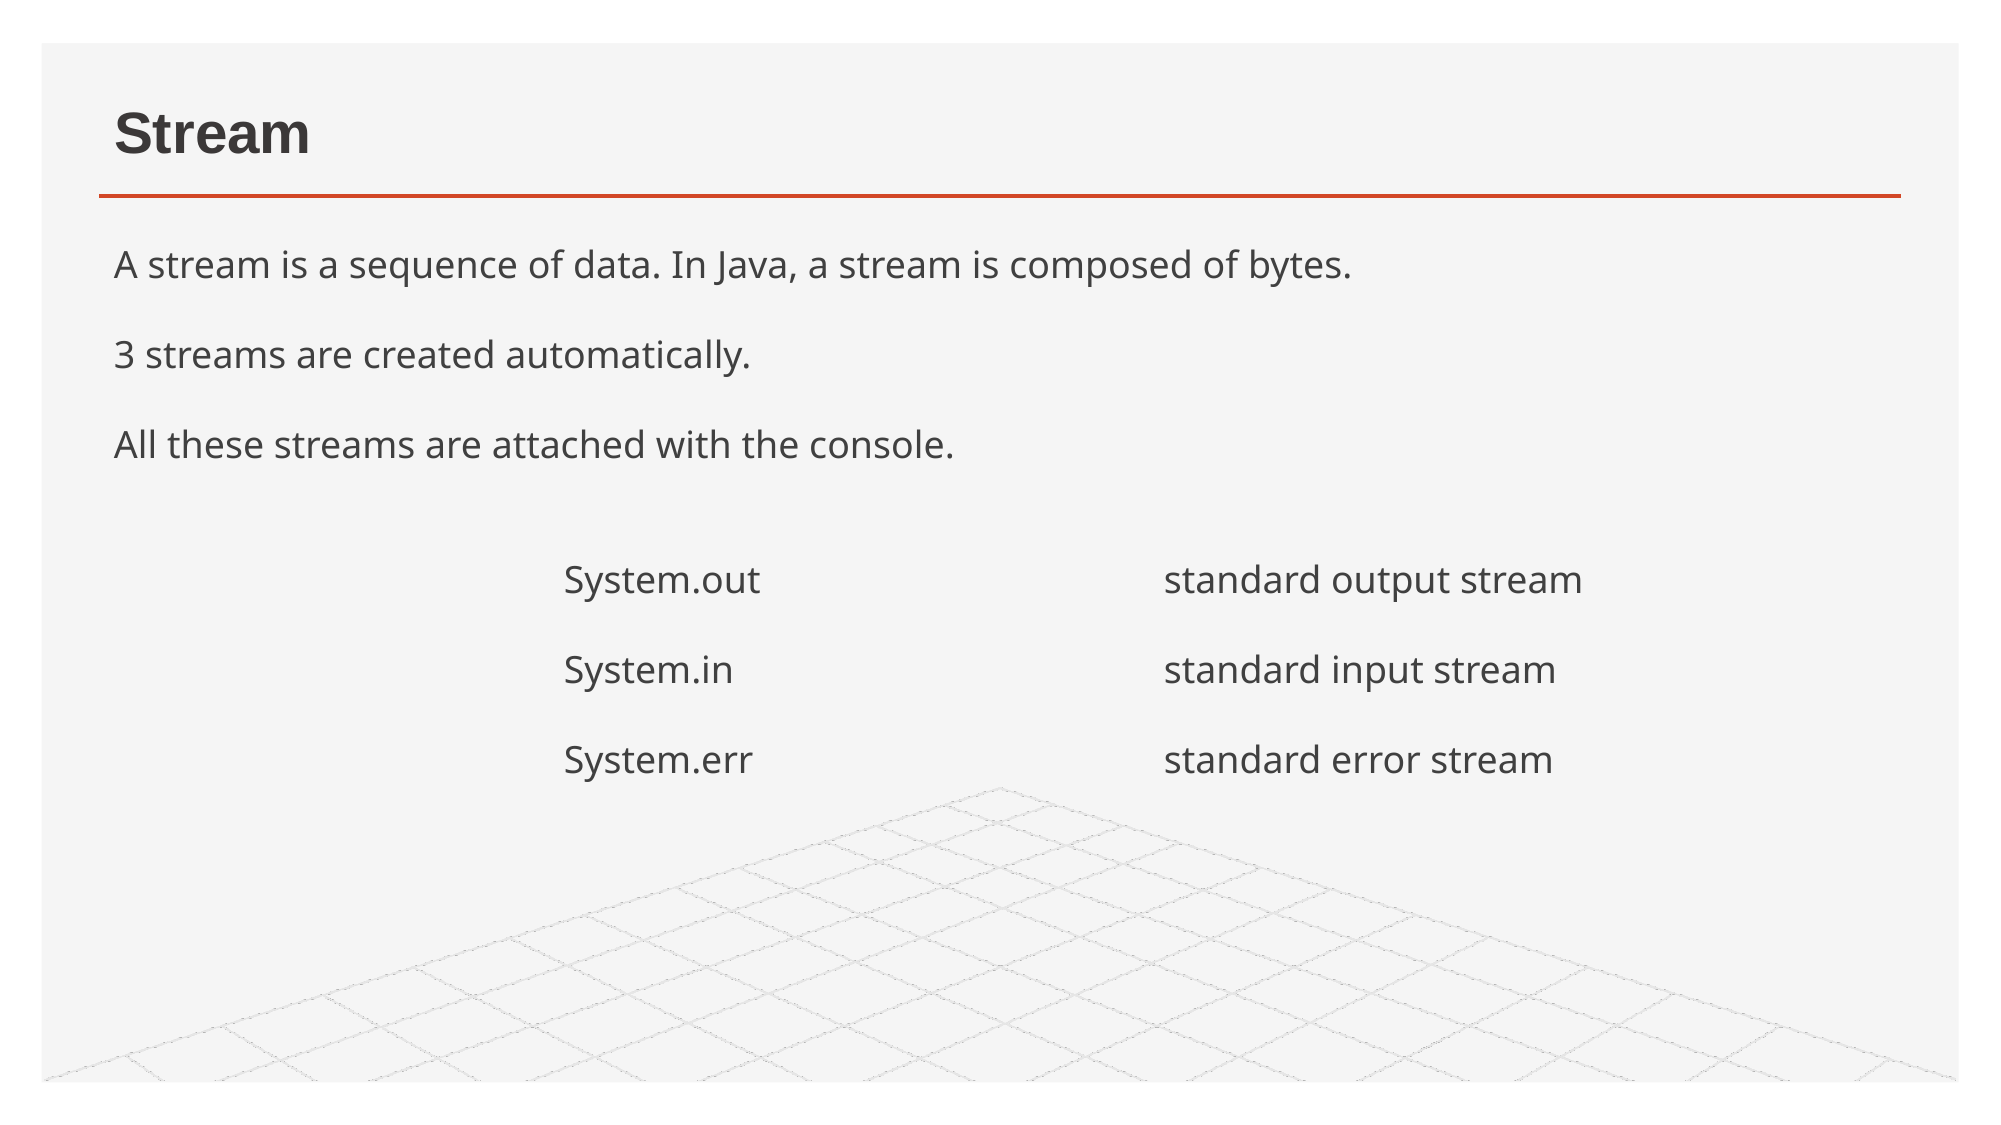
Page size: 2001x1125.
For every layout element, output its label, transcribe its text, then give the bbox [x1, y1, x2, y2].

title Stream [99, 73, 1901, 197]
text_box A stream is a sequence of data. In Java, a stream is composed of bytes. 3 streams are created automatically. All these streams are attached with the console. System.out standard output stream System.in standard input stream System.err standard error stream [99, 233, 1901, 788]
picture [44, 787, 1956, 1081]
